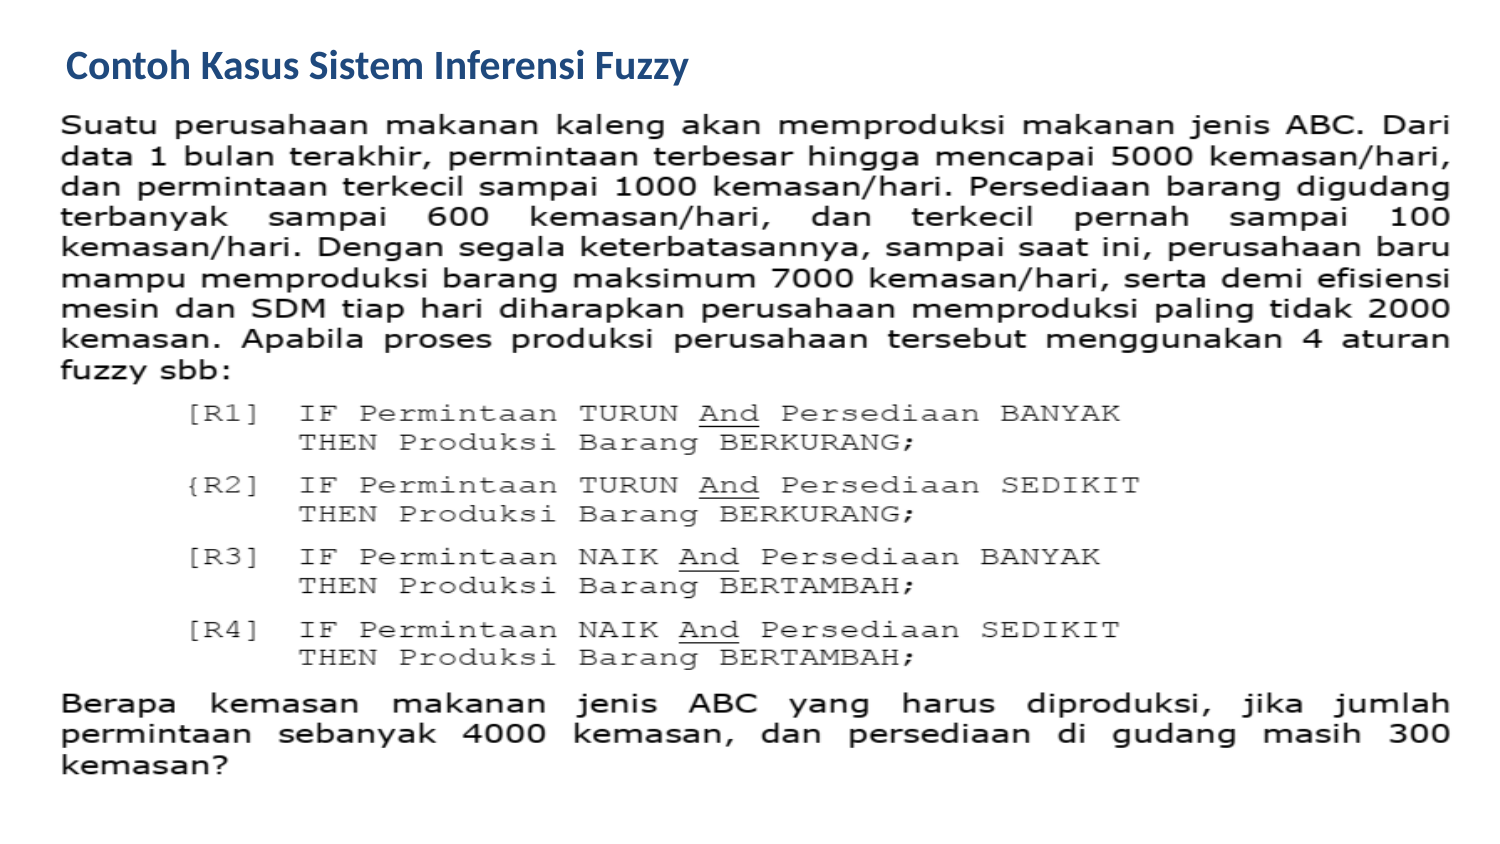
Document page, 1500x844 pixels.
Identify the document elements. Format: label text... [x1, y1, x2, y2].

picture [13, 108, 1476, 797]
text_box Contoh Kasus Sistem Inferensi Fuzzy [51, 30, 705, 96]
